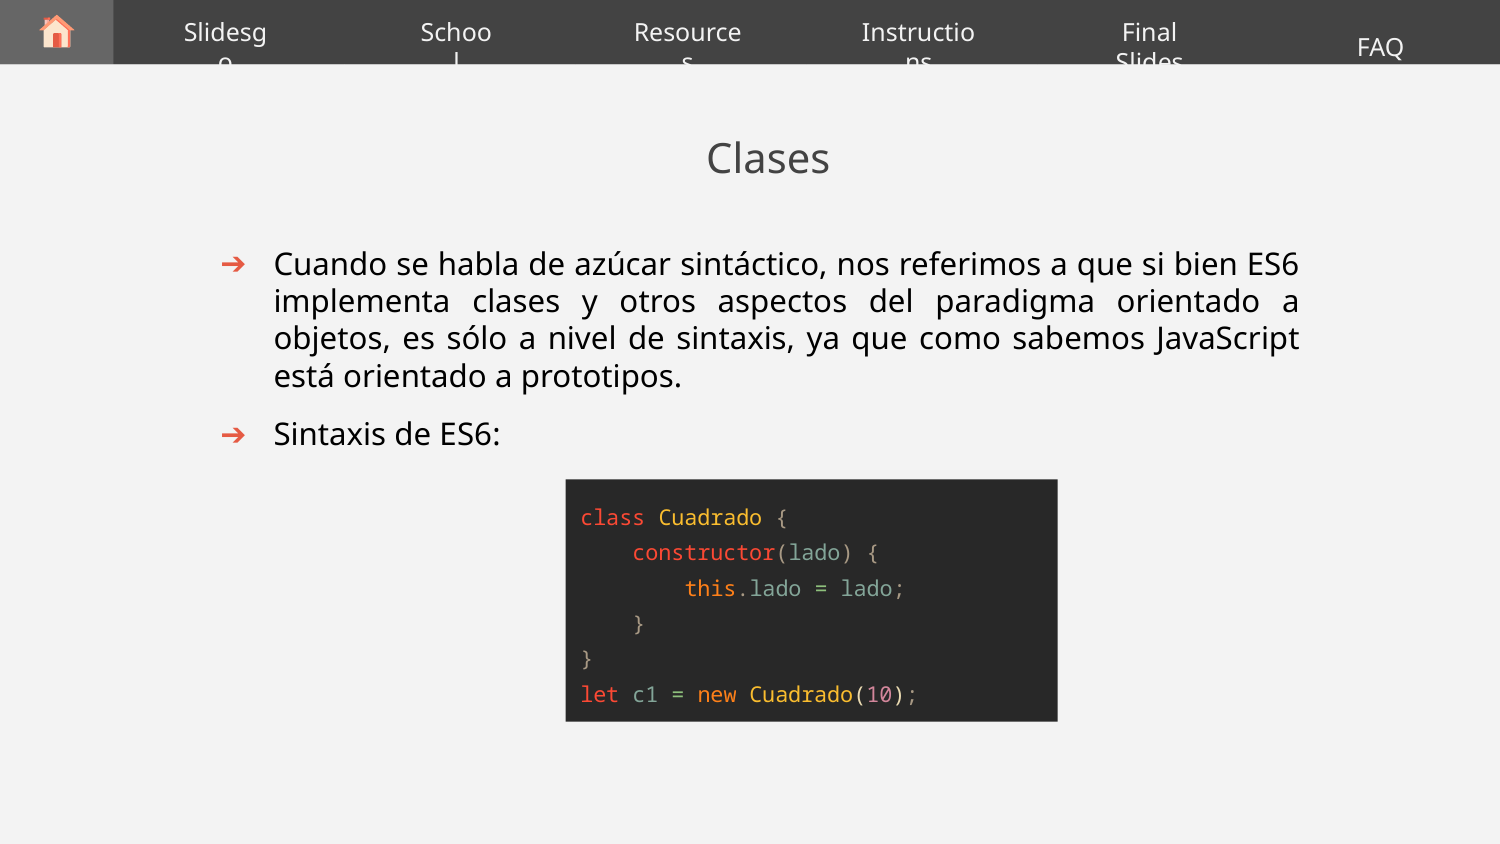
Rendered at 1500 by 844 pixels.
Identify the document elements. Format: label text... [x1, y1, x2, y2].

text_box [1037, 0, 1268, 65]
text_box Resources [618, 14, 765, 48]
text_box [575, 0, 806, 65]
text_box Slidesgo [168, 14, 291, 48]
text_box [1268, 0, 1500, 65]
text_box Cuando se habla de azúcar sintáctico, nos referimos a que si bien ES6 implementa clases y otros aspectos del paradigma orientado a objetos, es sólo a nivel de sintaxis, ya que como sabemos JavaScript está orientado a prototipos. Sintaxis de ES6: [183, 228, 1317, 467]
text_box [0, 0, 114, 64]
text_box [806, 0, 1037, 65]
text_box School [403, 14, 518, 48]
text_box FAQ [1338, 14, 1431, 48]
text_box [38, 14, 75, 48]
text_box [113, 0, 344, 65]
text_box Instructions [844, 14, 1001, 48]
text_box Final Slides [1072, 14, 1235, 48]
title Clases [403, 127, 1134, 181]
text_box class Cuadrado { constructor(lado) { this.lado = lado; } } let c1 = new Cuadrado(10); [565, 479, 1058, 722]
text_box [344, 0, 575, 65]
